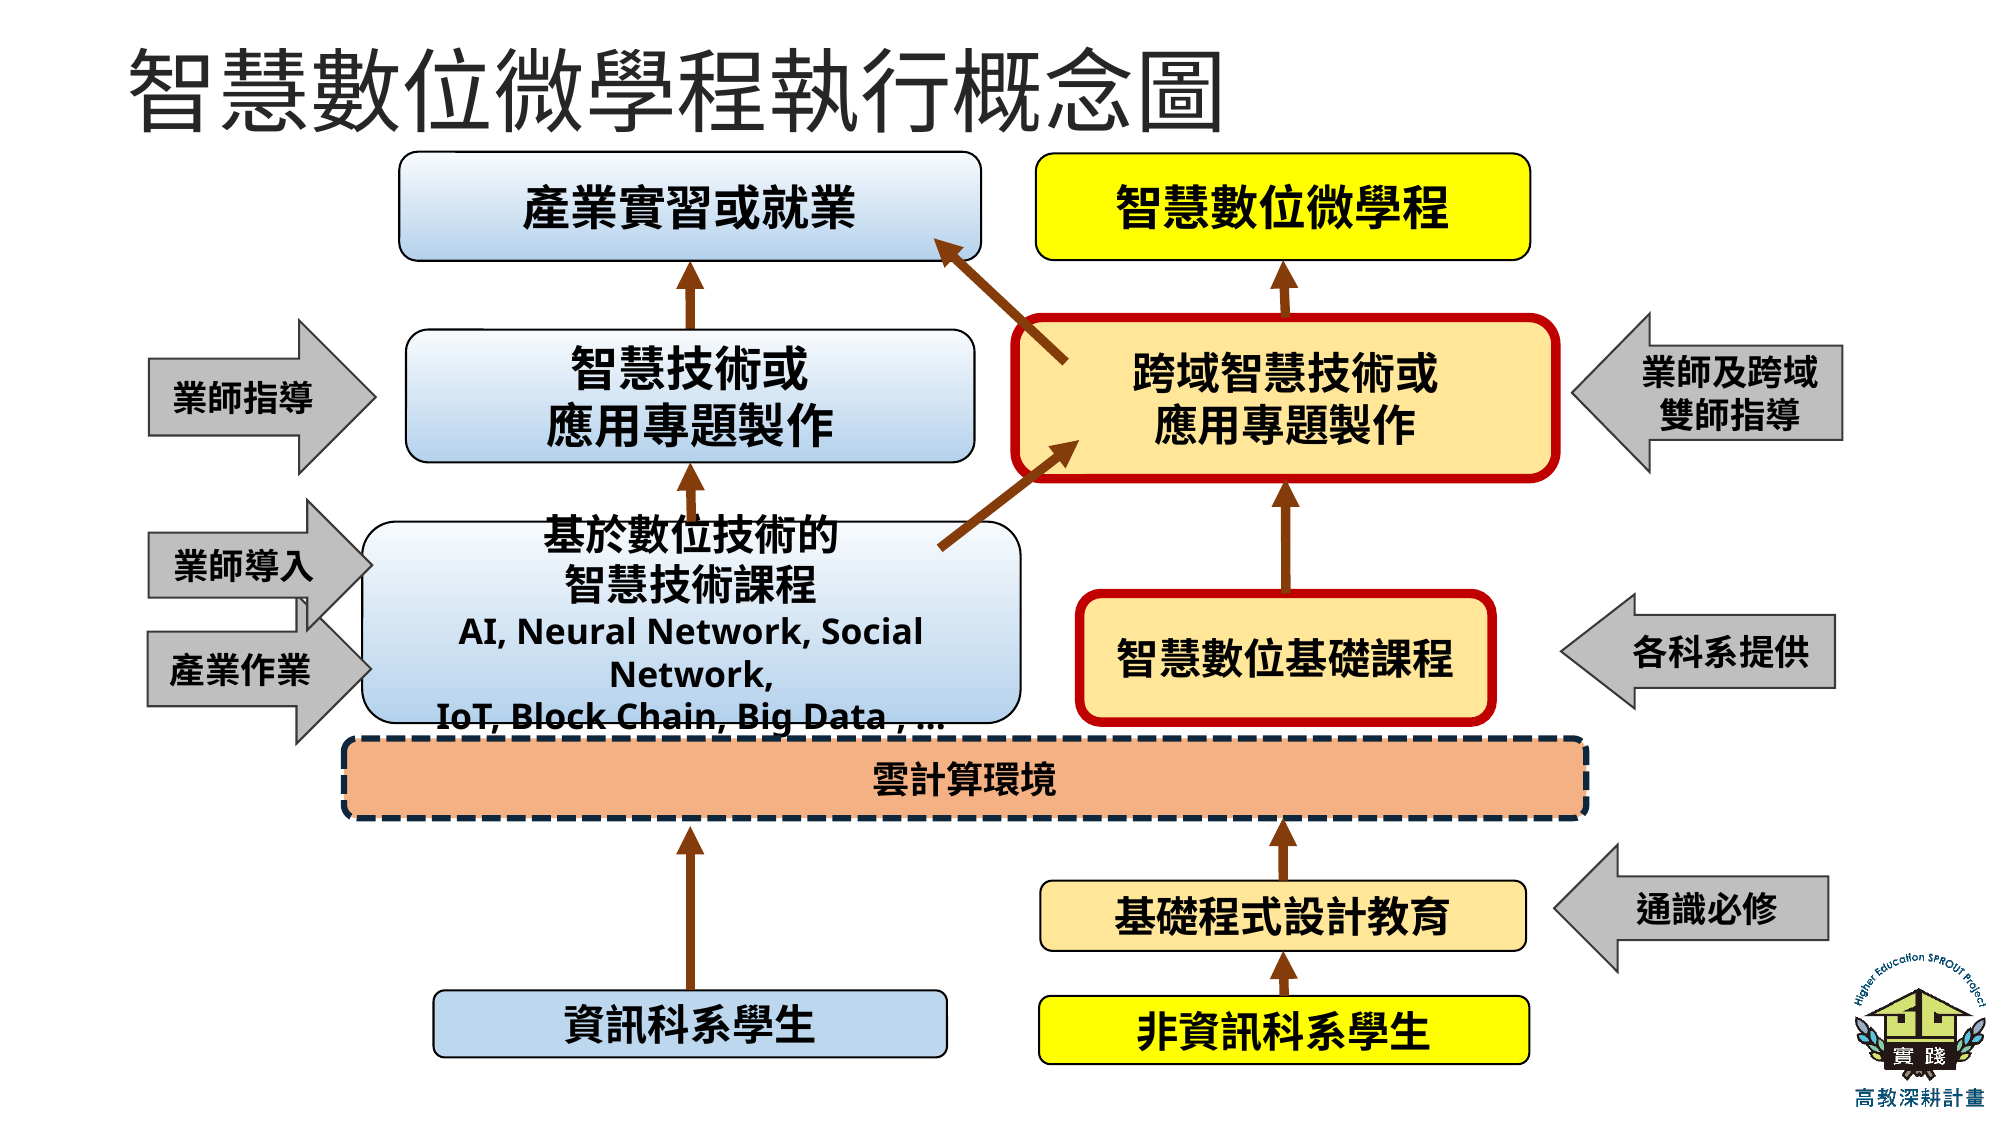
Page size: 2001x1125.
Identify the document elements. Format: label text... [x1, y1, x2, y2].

text_box 智慧技術或 應用專題製作 [404, 328, 976, 464]
text_box 跨域智慧技術或 應用專題製作 [1014, 316, 1557, 480]
text_box 非資訊科系學生 [1038, 994, 1531, 1066]
text_box 基礎程式設計教育 [1039, 879, 1528, 952]
text_box 業師指導 [147, 317, 378, 477]
text_box 基於數位技術的 智慧技術課程 AI, Neural Network, Social Network, IoT, Block Chain, Big Data , … [361, 520, 1022, 725]
text_box 業師及跨域雙師指導 [1570, 310, 1844, 475]
text_box 通識必修 [1552, 842, 1830, 975]
text_box 智慧數位微學程執行概念圖 [111, 38, 1837, 257]
picture [1952, 1097, 1956, 1107]
text_box 資訊科系學生 [432, 989, 949, 1059]
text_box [939, 440, 1080, 549]
picture [1852, 953, 1986, 1107]
text_box 智慧數位基礎課程 [1078, 592, 1494, 724]
text_box 雲計算環境 [342, 737, 1588, 820]
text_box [933, 238, 1066, 363]
text_box 產業實習或就業 [404, 257, 933, 262]
text_box 業師導入 [147, 497, 374, 633]
text_box 各科系提供 [1559, 592, 1837, 711]
text_box 智慧數位微學程 [1066, 257, 1525, 262]
text_box 產業作業 [146, 599, 373, 747]
